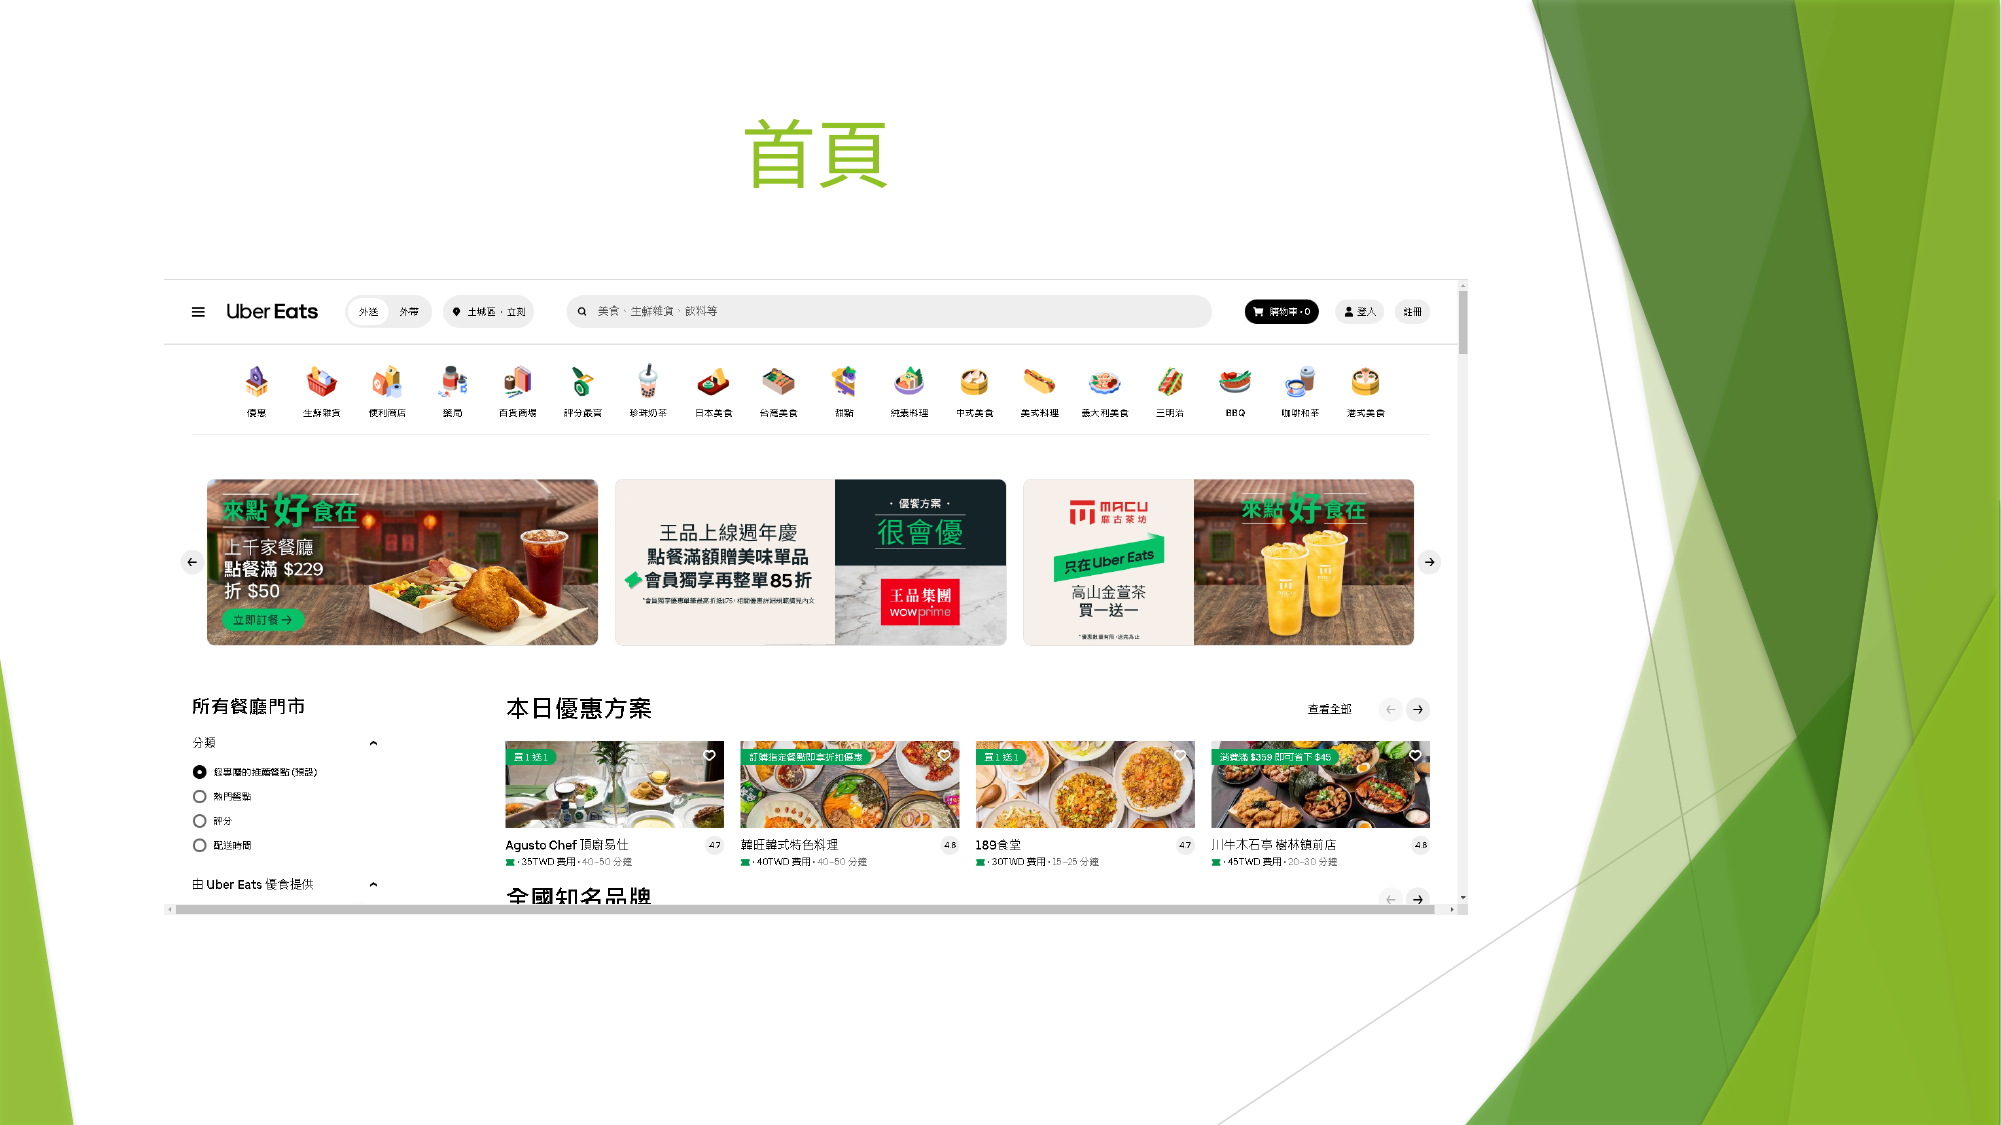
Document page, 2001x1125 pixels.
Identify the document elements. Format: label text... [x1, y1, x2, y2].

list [164, 277, 1468, 916]
title 首頁 [111, 99, 1522, 317]
